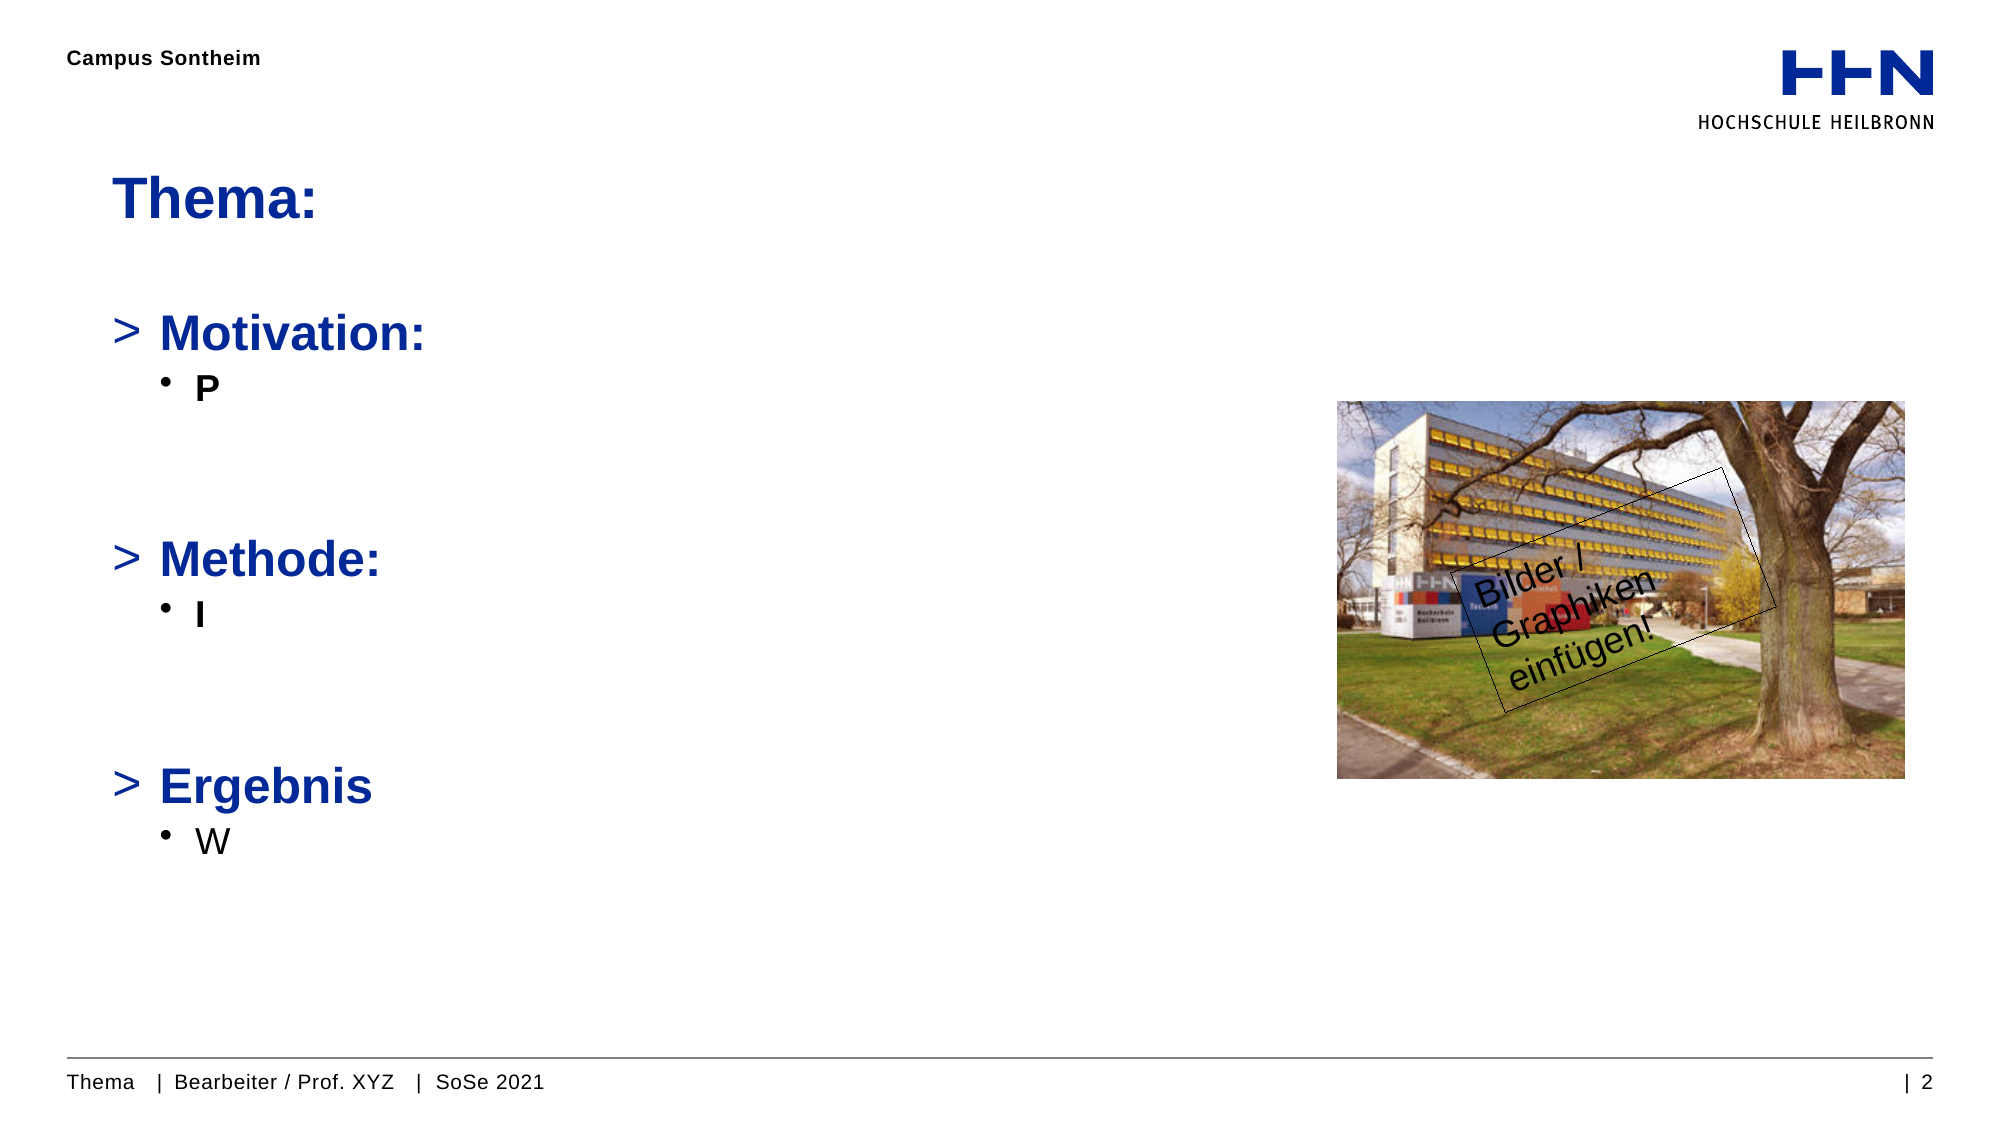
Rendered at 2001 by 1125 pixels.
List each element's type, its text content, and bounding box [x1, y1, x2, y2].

text_box Thema: Motivation: P Methode: I Ergebnis W [97, 147, 1933, 1034]
slide_number | 2 [1621, 1068, 1933, 1105]
footer Thema | Bearbeiter / Prof. XYZ | SoSe 2021 [66, 1068, 1277, 1105]
slide_number Campus Sontheim [66, 45, 1277, 81]
picture [1337, 401, 1905, 780]
